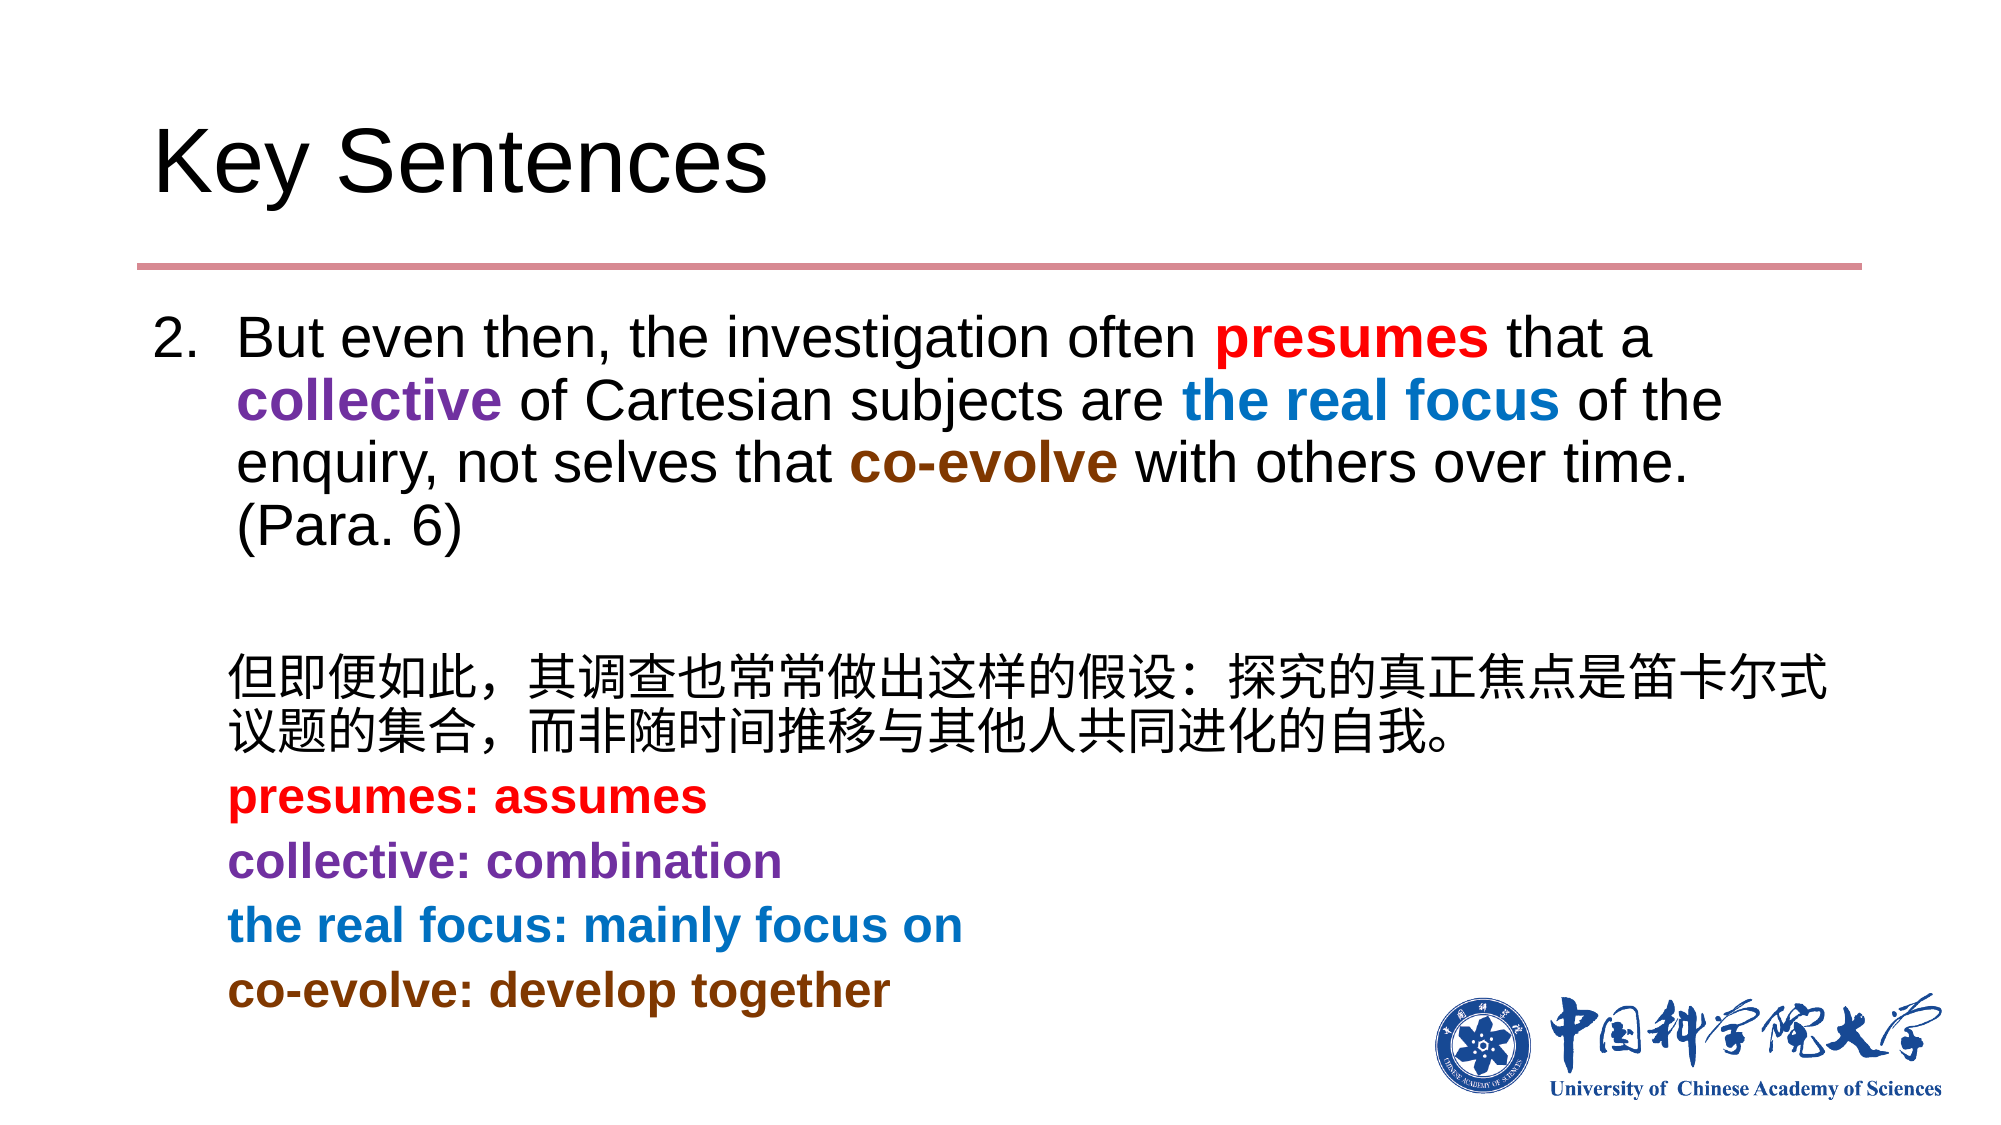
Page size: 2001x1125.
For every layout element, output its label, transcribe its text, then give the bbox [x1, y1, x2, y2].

title Key Sentences [137, 59, 1863, 267]
picture [1863, 993, 1942, 1100]
list But even then, the investigation often presumes that a collective of Cartesian subjects are the real focus of the enquiry, not selves that co-evolve with others over time. (Para. 6) 但即便如此，其调查也常常做出这样的假设：探究的真正焦点是笛卡尔式议题的集合，而非随时间推移与其他人共同进化的自我。 presumes: assumes collective: combination the real focus: mainly focus on co-evolve: develop together [137, 299, 1863, 1101]
